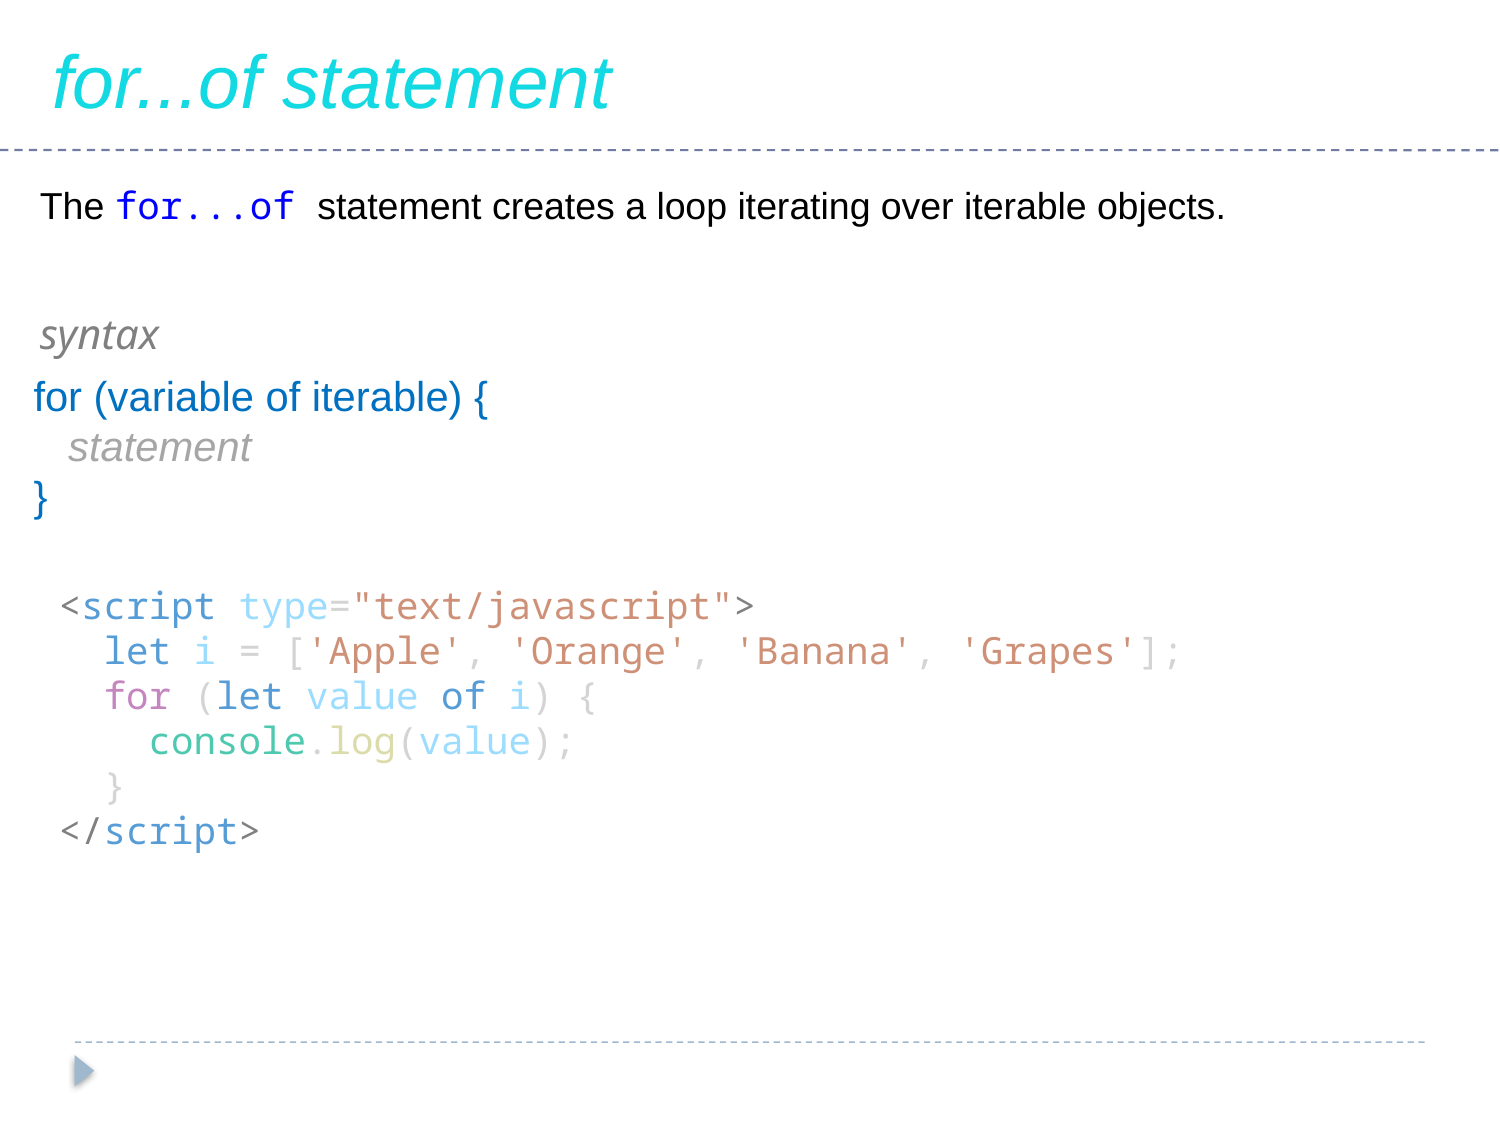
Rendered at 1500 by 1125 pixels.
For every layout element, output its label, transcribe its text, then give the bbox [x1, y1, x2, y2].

text_box <script type="text/javascript"> let i = ['Apple', 'Orange', 'Banana', 'Grapes']; for (let value of i) { console.log(value); } </script> [43, 574, 1463, 860]
text_box for...of statement [37, 26, 1450, 131]
text_box syntax [24, 299, 1475, 365]
text_box for (variable of iterable) { statement } [18, 362, 1469, 528]
text_box The for...of statement creates a loop iterating over iterable objects. [24, 174, 1475, 235]
